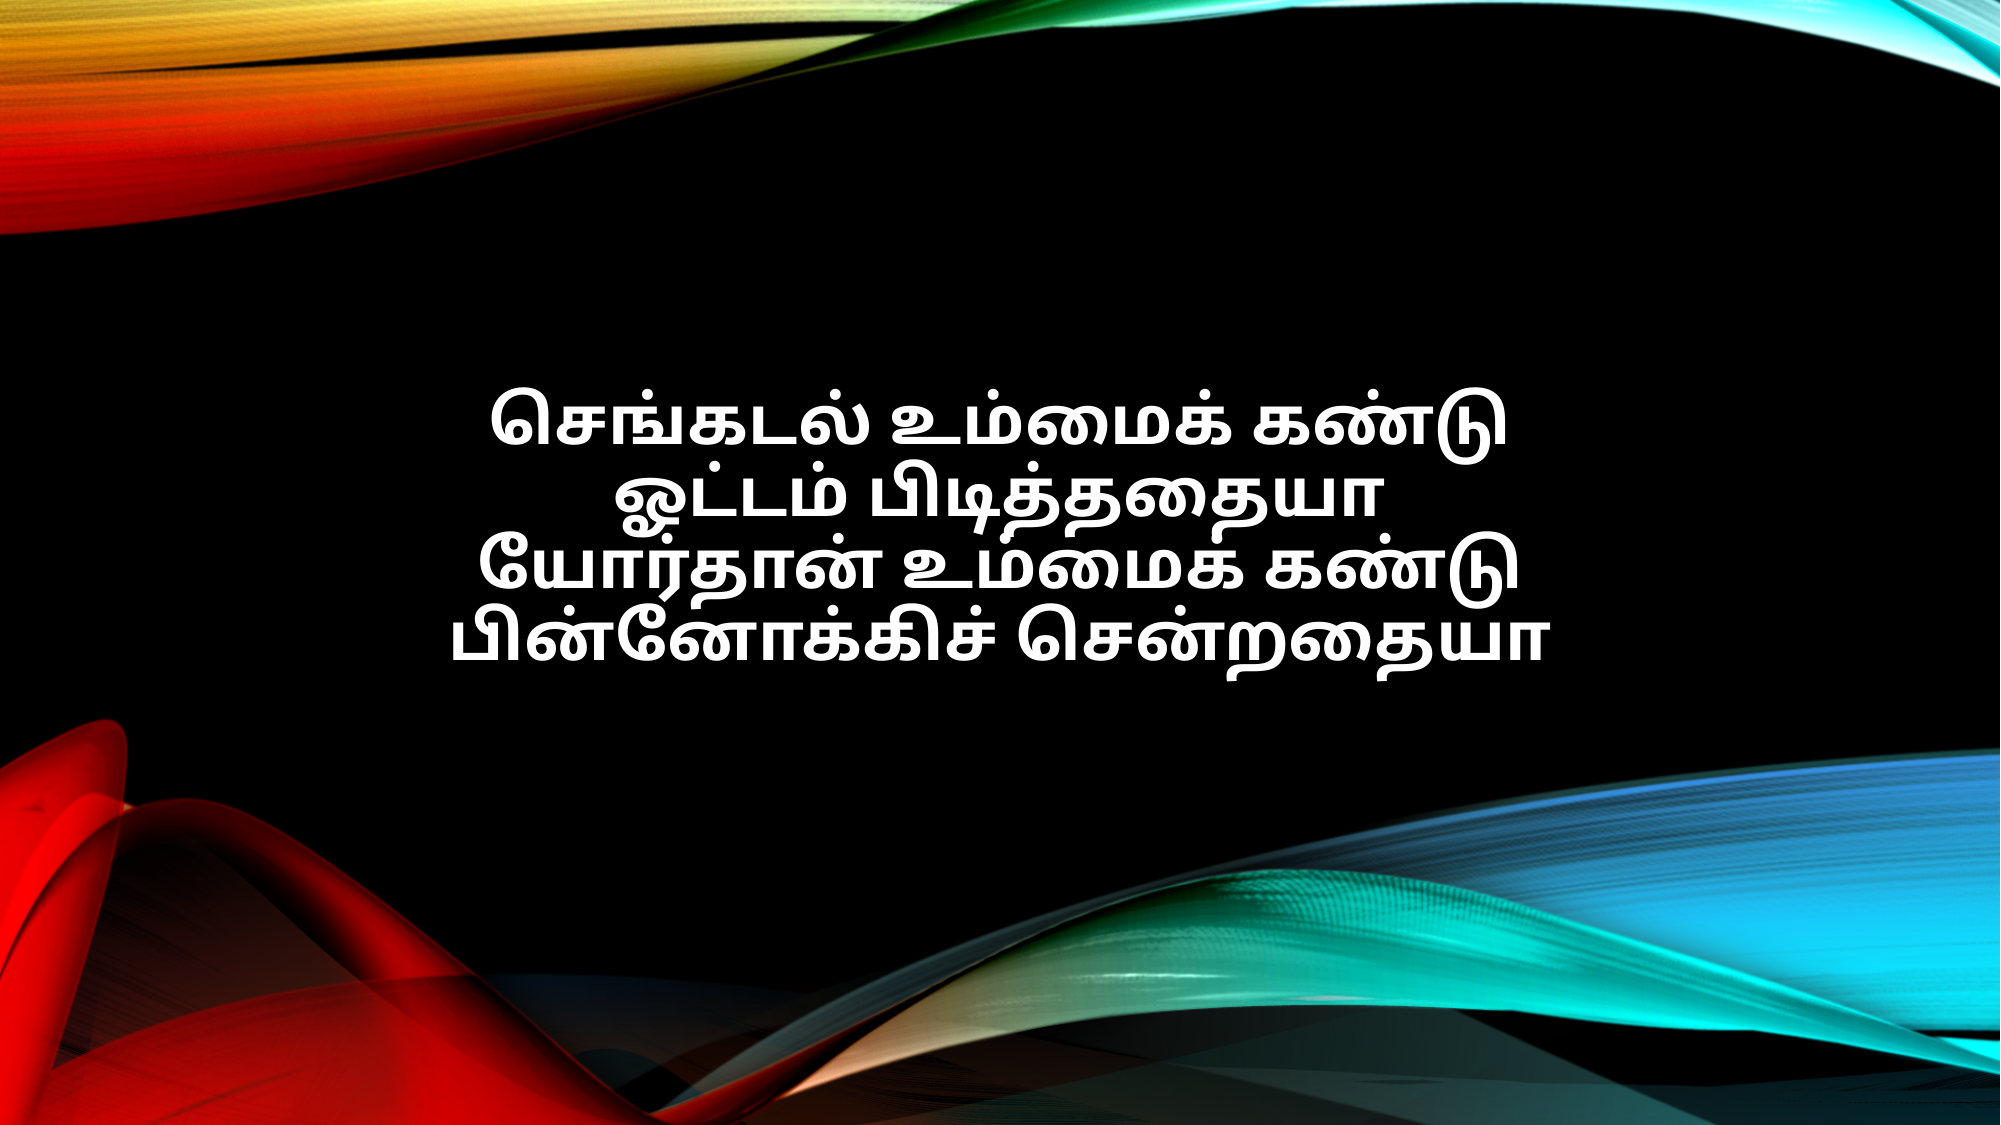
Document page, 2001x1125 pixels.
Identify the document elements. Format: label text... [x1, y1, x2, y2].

subtitle செங்கடல் உம்மைக் கண்டு ஓட்டம் பிடித்ததையா யோர்தான் உம்மைக் கண்டு பின்னோக்கிச் சென்றதையா [0, 0, 2000, 1125]
